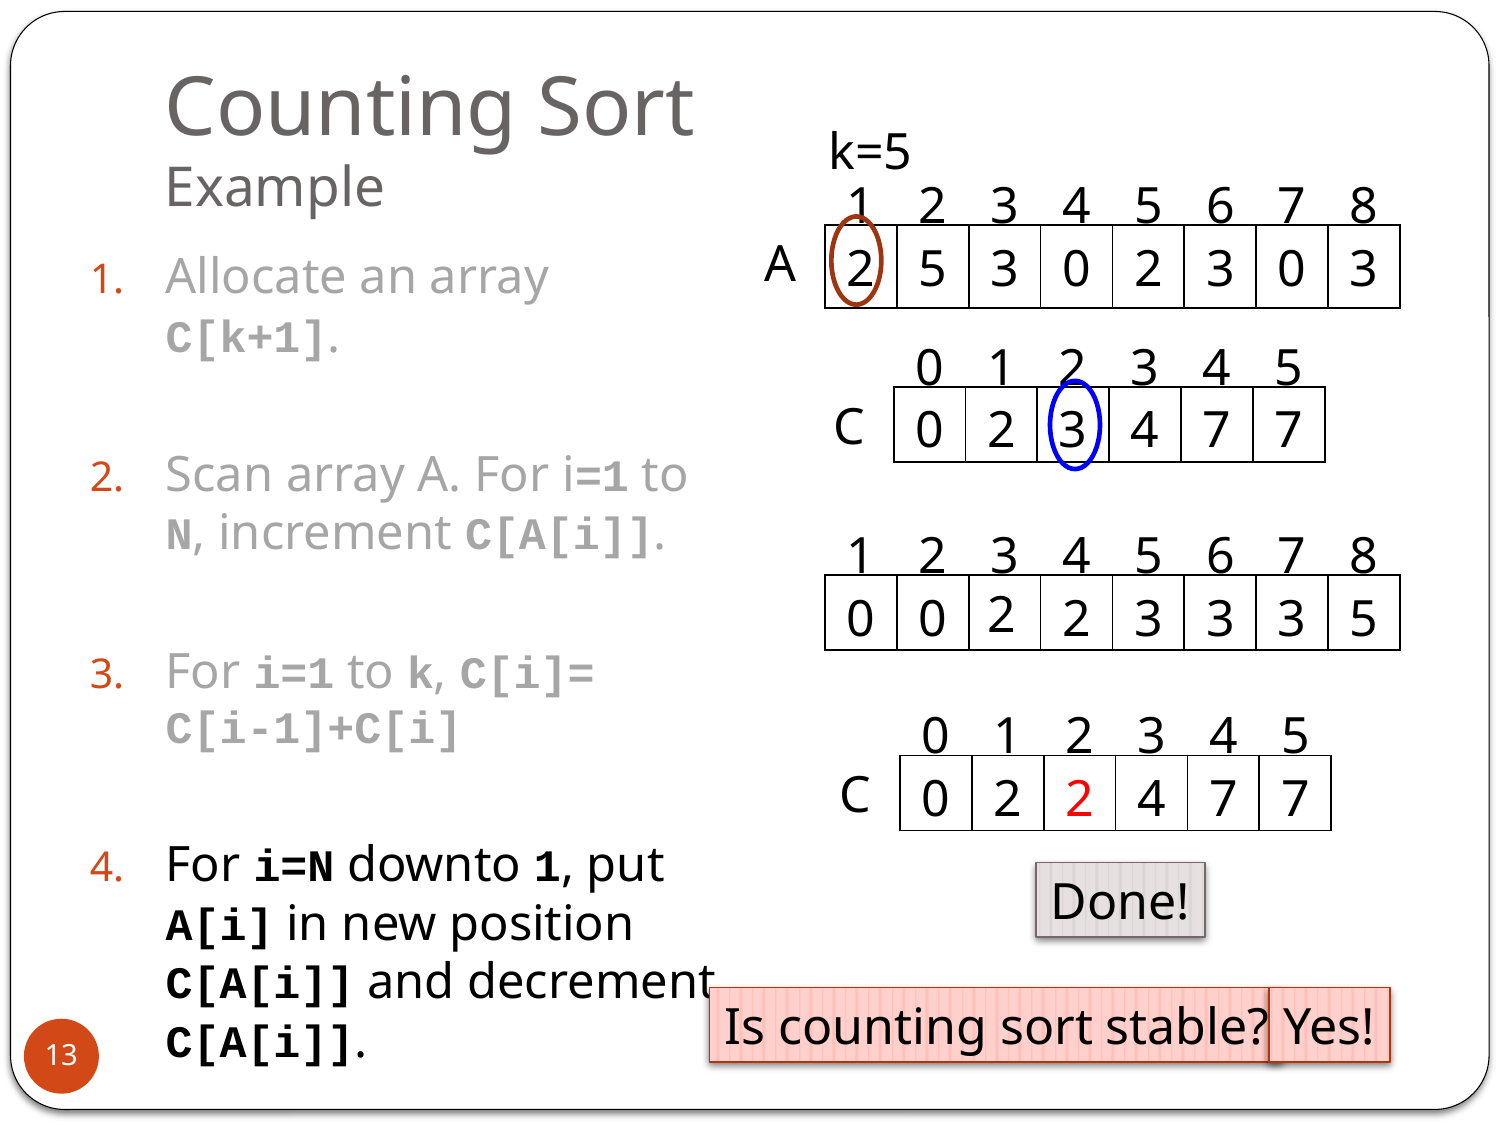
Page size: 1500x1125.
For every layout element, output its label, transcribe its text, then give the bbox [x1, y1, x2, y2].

table_header 7 [1260, 768, 1330, 830]
table_header 2 [1041, 588, 1112, 649]
table_header 3 [1109, 324, 1181, 399]
table_header 6 [1184, 512, 1256, 588]
table_header 4 [1181, 324, 1253, 399]
table_header 5 [1259, 693, 1331, 768]
table_header 1 [965, 324, 1037, 399]
table_header 2 [897, 163, 969, 238]
table_header 8 [1328, 163, 1400, 238]
table_header 3 [1257, 588, 1327, 649]
table_header 5 [1253, 324, 1325, 399]
table_header 0 [900, 693, 972, 768]
table_header 2 [826, 238, 896, 307]
table_header 5 [898, 238, 968, 307]
text_box C [818, 386, 880, 462]
table_header 0 [898, 588, 968, 649]
table_header 7 [1182, 399, 1252, 461]
table_header 0 [895, 399, 965, 461]
table_header 4 [1110, 399, 1180, 461]
table_header [1031, 588, 1040, 649]
table_header 7 [1256, 512, 1328, 588]
table_header 4 [1116, 768, 1187, 830]
text_box k=5 [813, 111, 927, 187]
title Counting Sort Example [150, 45, 1425, 233]
table_header 2 [966, 399, 1036, 461]
table_header 3 [1185, 588, 1255, 649]
table_header 7 [1254, 399, 1324, 461]
text_box Done! [1035, 862, 1206, 938]
table_header 3 [1116, 693, 1187, 768]
table_header 2 [1037, 324, 1109, 399]
text_box C [825, 755, 887, 831]
text_box Is counting sort stable? [709, 987, 1265, 1063]
table_header 3 [970, 238, 1040, 307]
table_header 2 [1044, 693, 1116, 768]
table_header 1 [825, 163, 897, 238]
table_header 3 [1113, 588, 1183, 649]
text_box Yes! [1268, 987, 1391, 1063]
table_header 2 [897, 512, 969, 588]
table_header 3 [1185, 238, 1255, 307]
table_header 0 [901, 768, 971, 830]
table_header 2 [973, 768, 1043, 830]
table_header 0 [894, 324, 965, 399]
text_box A [749, 224, 811, 299]
table_header 3 [969, 163, 1041, 238]
text_box [830, 215, 883, 306]
table_header 4 [1187, 693, 1259, 768]
table_header 1 [825, 512, 897, 588]
table_header 4 [1041, 163, 1112, 238]
table_header 6 [1184, 163, 1256, 238]
table_header 0 [1041, 238, 1112, 307]
table_header 5 [1329, 588, 1399, 649]
text_box [1048, 379, 1102, 471]
table_header 5 [1112, 512, 1184, 588]
table_header 3 [969, 512, 1041, 588]
table_header 5 [1112, 163, 1184, 238]
table_header 2 [1045, 768, 1115, 830]
table_header 7 [1188, 768, 1258, 830]
text_box 2 [972, 574, 1031, 650]
table_header 2 [1113, 238, 1183, 307]
table_header 8 [1328, 512, 1400, 588]
table_header 0 [826, 588, 896, 649]
table_header 3 [1038, 399, 1058, 461]
table_header 4 [1041, 512, 1112, 588]
table_header 1 [972, 693, 1044, 768]
table_header 7 [1256, 163, 1328, 238]
table_header 3 [1092, 399, 1108, 461]
table_header 3 [1329, 238, 1399, 307]
table_header 0 [1257, 238, 1327, 307]
slide_number 13 [23, 1018, 94, 1094]
list Allocate an array C[k+1]. Scan array A. For i=1 to N, increment C[A[i]]. For i=1 to k, C[i]= C[i-1]+C[i] For i=N downto 1, put A[i] in new position C[A[i]] and decrement C[A[i]]. [75, 237, 750, 1075]
